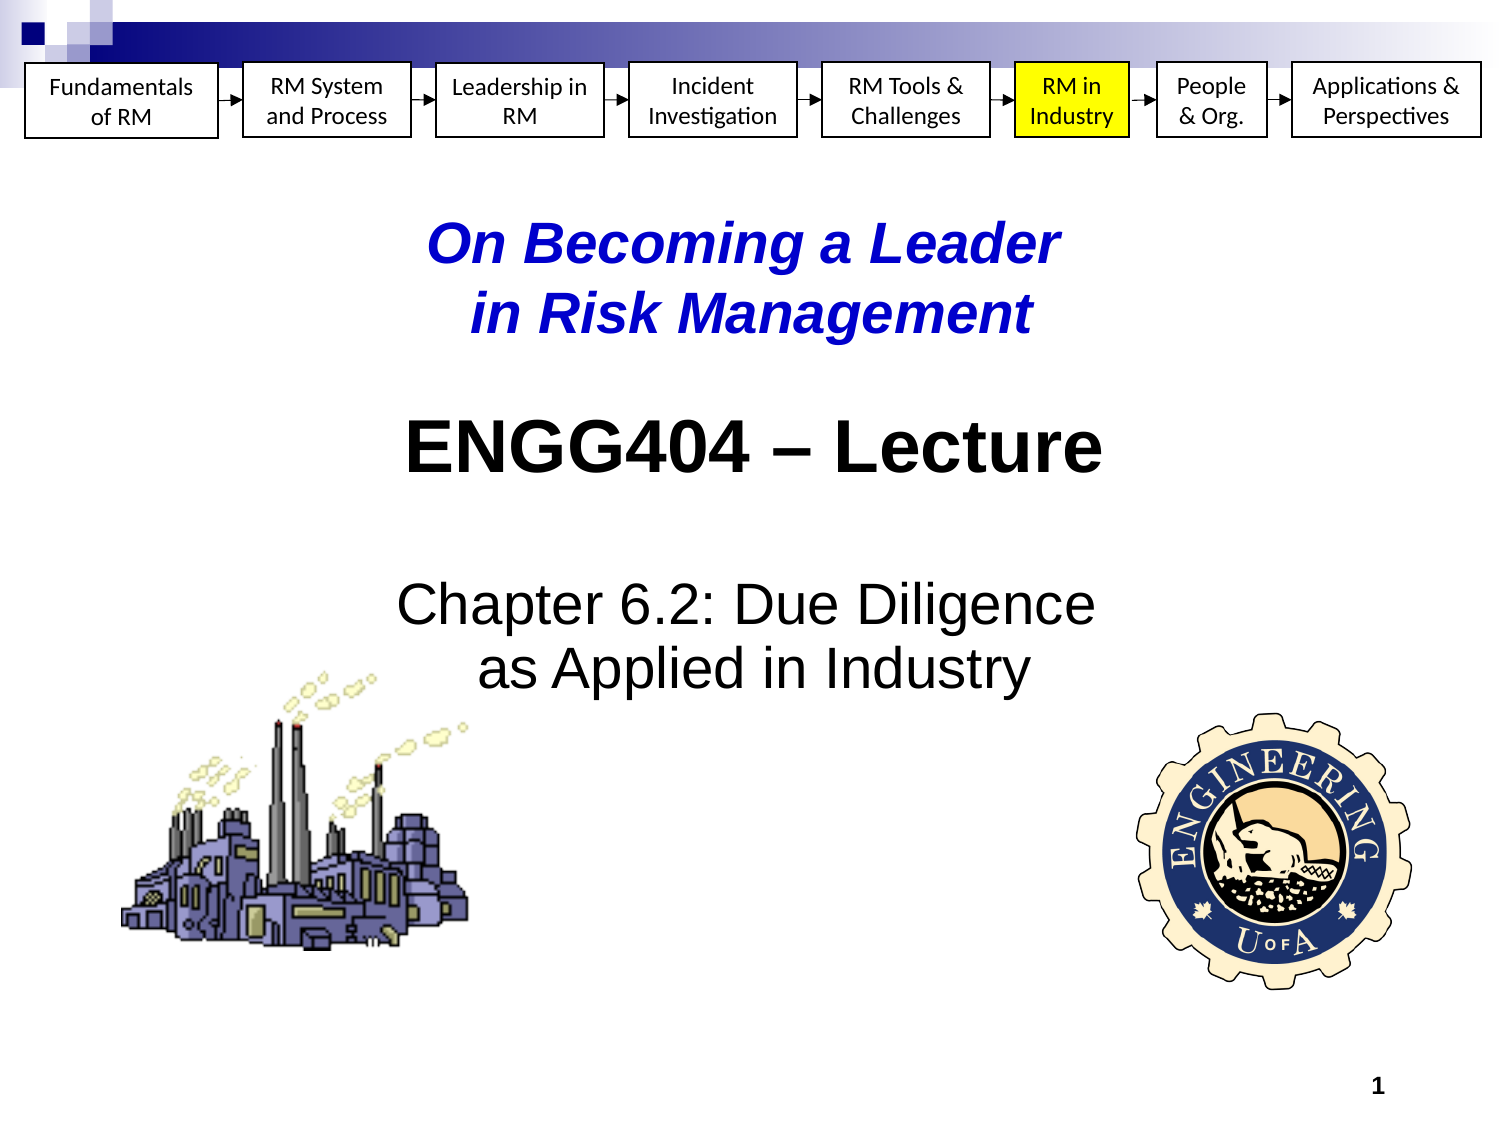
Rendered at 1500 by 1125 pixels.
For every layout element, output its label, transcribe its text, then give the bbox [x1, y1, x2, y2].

title On Becoming a Leader in Risk Management [212, 162, 1292, 388]
text_box People & Org. [1156, 62, 1267, 138]
text_box RM System and Process [242, 62, 412, 138]
picture [121, 637, 481, 952]
text_box 1 [1249, 1062, 1400, 1100]
picture [1128, 705, 1419, 997]
text_box Fundamentals of RM [24, 63, 218, 139]
text_box RM Tools & Challenges [822, 62, 991, 138]
text_box RM in Industry [1015, 62, 1129, 138]
text_box Applications & Perspectives [1291, 62, 1482, 138]
subtitle ENGG404 – Lecture Chapter 6.2: Due Diligence as Applied in Industry [218, 399, 1292, 1013]
text_box Leadership in RM [436, 62, 605, 138]
text_box Incident Investigation [629, 62, 798, 138]
